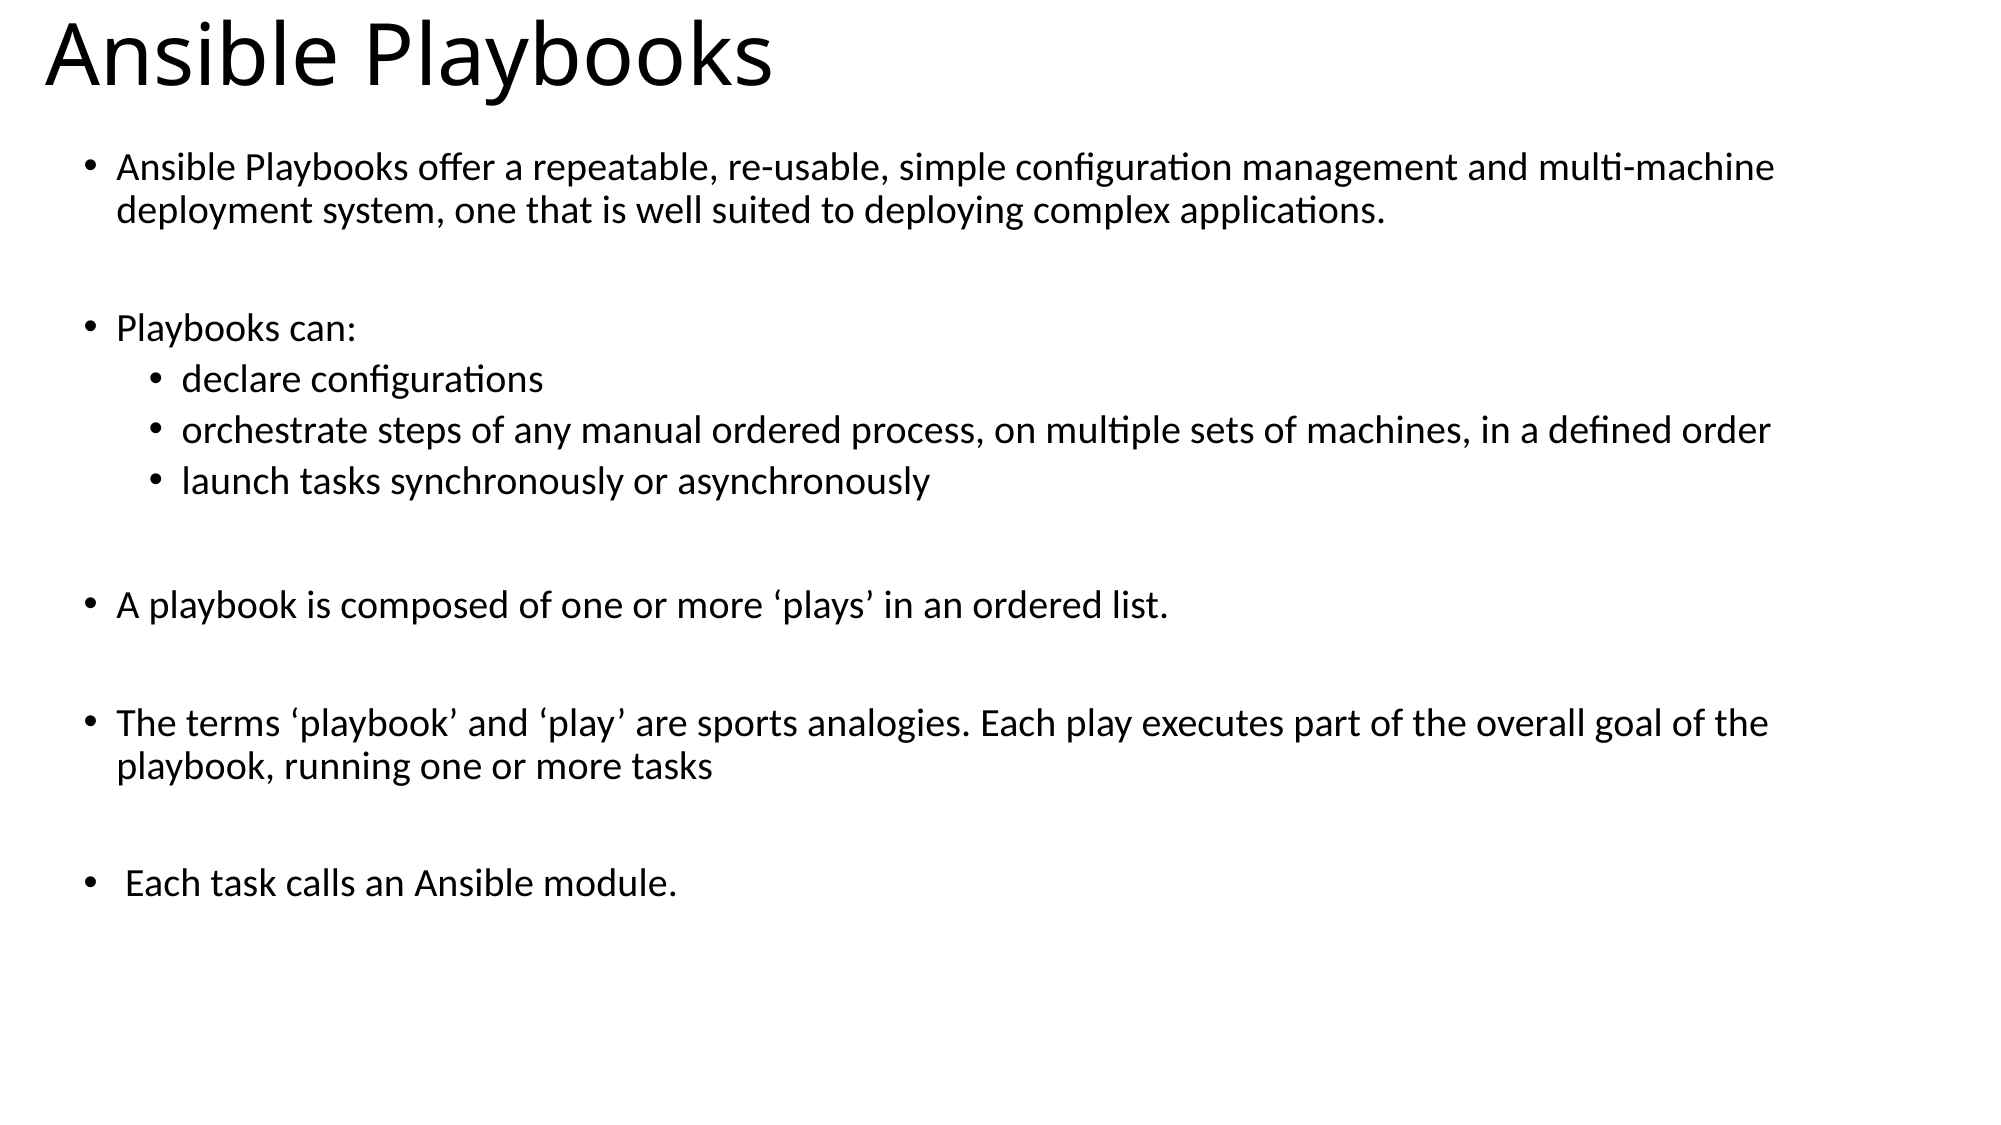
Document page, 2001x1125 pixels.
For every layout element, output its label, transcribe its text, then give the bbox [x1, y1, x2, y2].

list Ansible Playbooks offer a repeatable, re-usable, simple configuration management and multi-machine deployment system, one that is well suited to deploying complex applications. Playbooks can: declare configurations orchestrate steps of any manual ordered process, on multiple sets of machines, in a defined order launch tasks synchronously or asynchronously A playbook is composed of one or more ‘plays’ in an ordered list. The terms ‘playbook’ and ‘play’ are sports analogies. Each play executes part of the overall goal of the playbook, running one or more tasks Each task calls an Ansible module. [68, 138, 1794, 1013]
title Ansible Playbooks [30, 3, 1756, 112]
